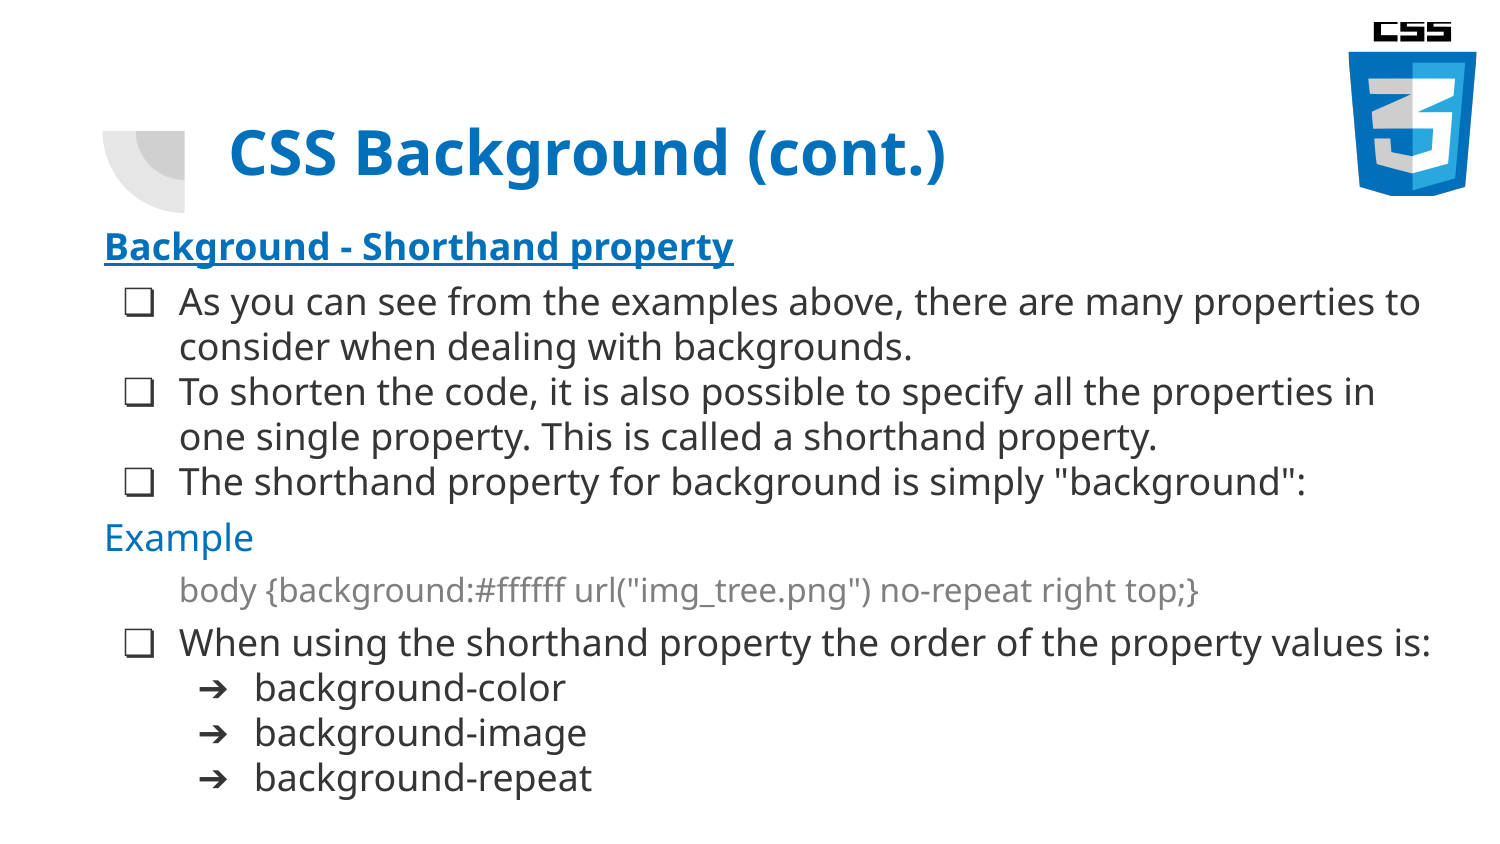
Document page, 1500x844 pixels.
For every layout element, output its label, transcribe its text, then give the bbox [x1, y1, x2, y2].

title CSS Background (cont.) [213, 98, 1500, 208]
picture [1348, 22, 1477, 196]
title Background - Shorthand property As you can see from the examples above, there are many properties to consider when dealing with backgrounds. To shorten the code, it is also possible to specify all the properties in one single property. This is called a shorthand property. The shorthand property for background is simply "background": Example body {background:#ffffff url("img_tree.png") no-repeat right top;} When using the shorthand property the order of the property values is: background-color background-image background-repeat [88, 207, 1464, 844]
